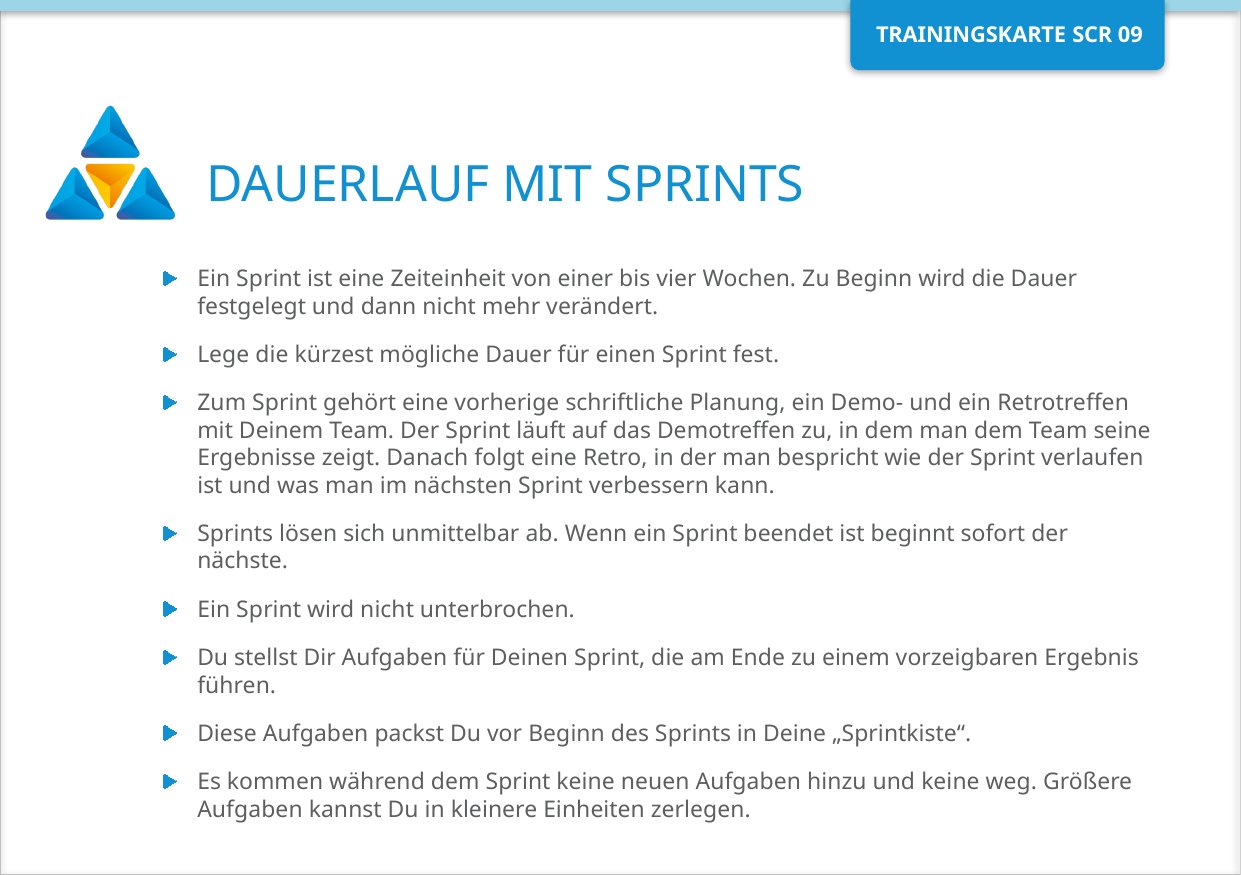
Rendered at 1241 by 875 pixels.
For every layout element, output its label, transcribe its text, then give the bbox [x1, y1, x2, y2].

picture [154, 765, 184, 796]
list Ein Sprint ist eine Zeiteinheit von einer bis vier Wochen. Zu Beginn wird die Dauer festgelegt und dann nicht mehr verändert. Lege die kürzest mögliche Dauer für einen Sprint fest. Zum Sprint gehört eine vorherige schriftliche Planung, ein Demo- und ein Retrotreffen mit Deinem Team. Der Sprint läuft auf das Demotreffen zu, in dem man dem Team seine Ergebnisse zeigt. Danach folgt eine Retro, in der man bespricht wie der Sprint verlaufen ist und was man im nächsten Sprint verbessern kann. Sprints lösen sich unmittelbar ab. Wenn ein Sprint beendet ist beginnt sofort der nächste. Ein Sprint wird nicht unterbrochen. Du stellst Dir Aufgaben für Deinen Sprint, die am Ende zu einem vorzeigbaren Ergebnis führen. Diese Aufgaben packst Du vor Beginn des Sprints in Deine „Sprintkiste“. Es kommen während dem Sprint keine neuen Aufgaben hinzu und keine weg. Größere Aufgaben kannst Du in kleinere Einheiten zerlegen. [140, 257, 1177, 772]
picture [154, 716, 184, 748]
picture [35, 96, 182, 230]
picture [154, 386, 184, 417]
title DAUERLAUF MIT SPRINTS [191, 143, 948, 220]
picture [154, 262, 184, 293]
picture [154, 592, 184, 624]
picture [154, 517, 184, 548]
picture [154, 338, 184, 369]
picture [154, 641, 184, 672]
